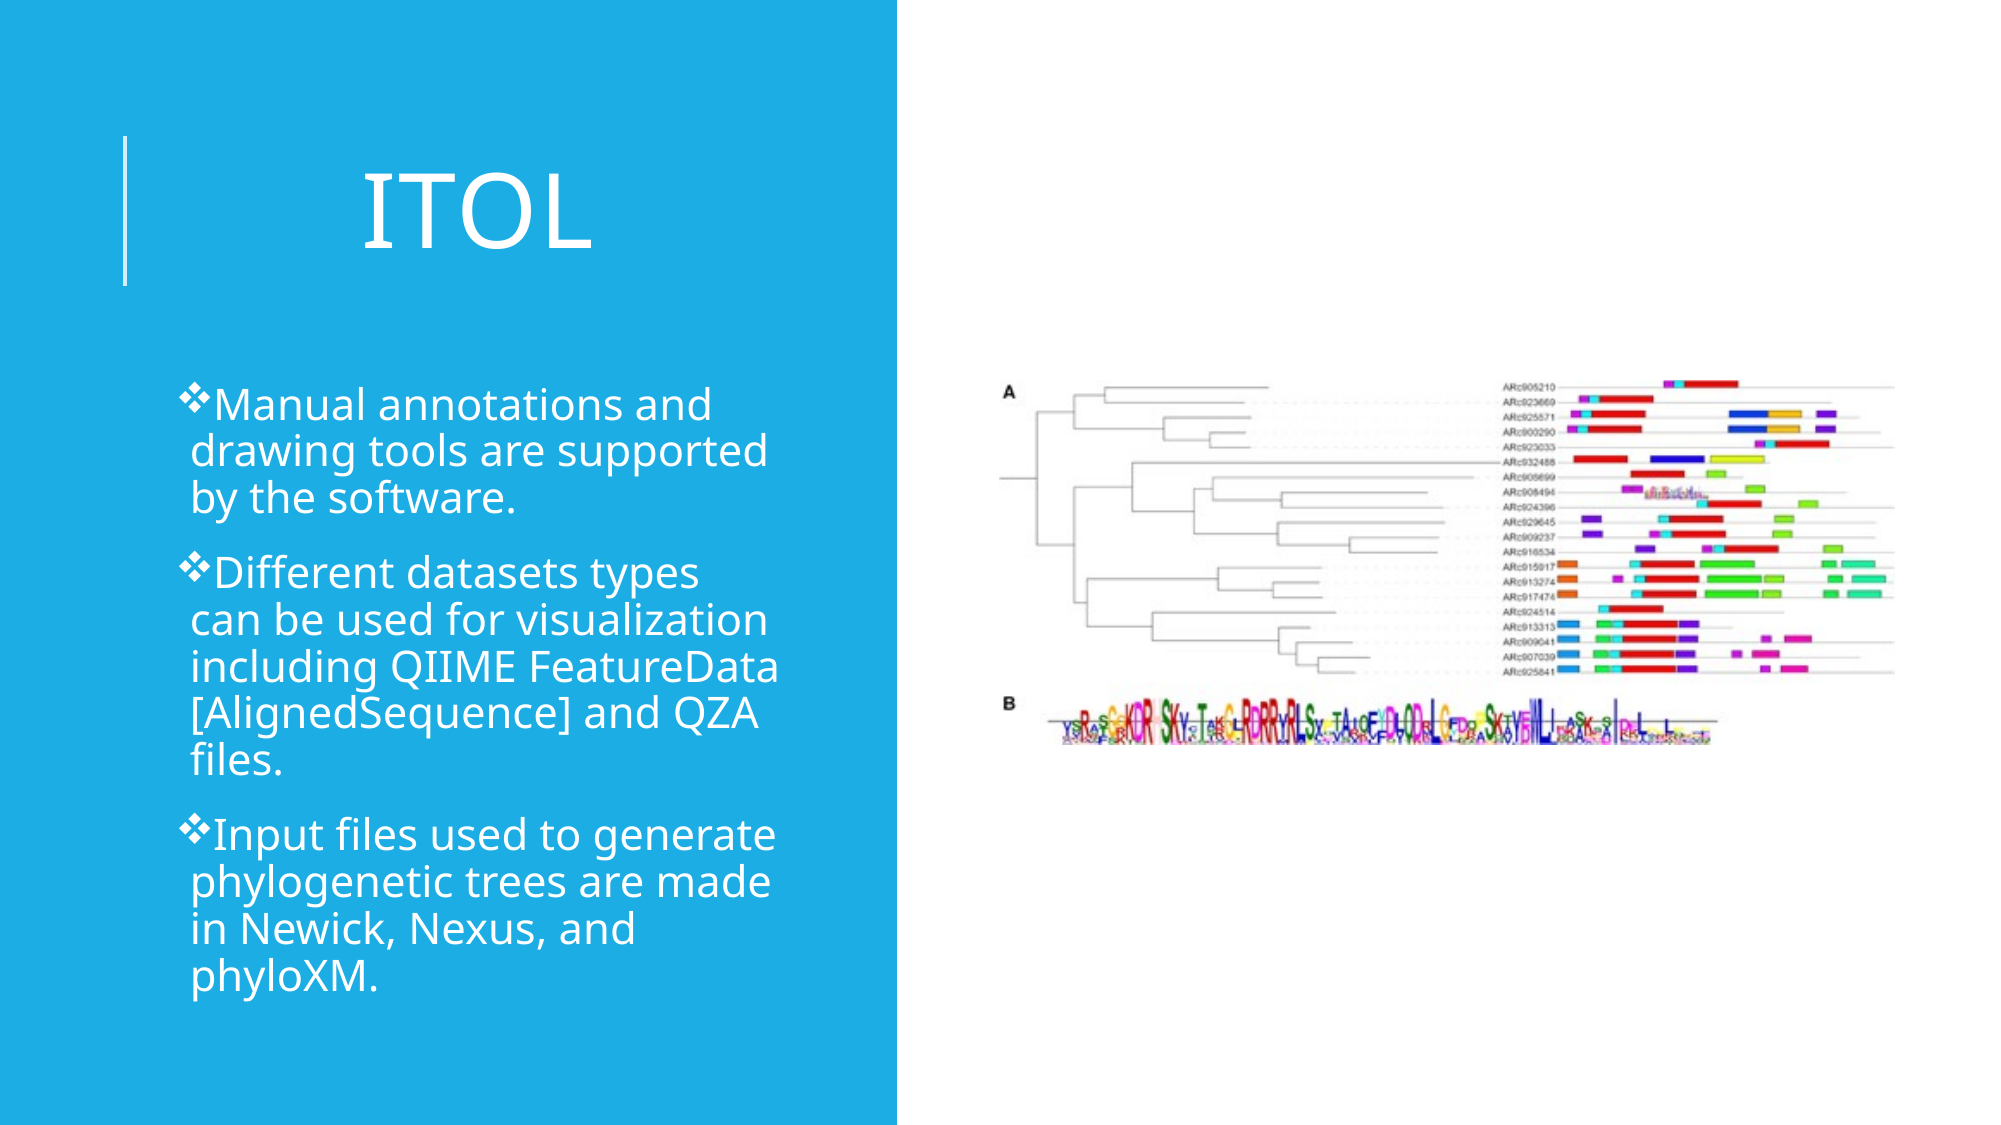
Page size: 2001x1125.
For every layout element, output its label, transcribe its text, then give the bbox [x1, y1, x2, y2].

text_box [0, 0, 898, 1125]
picture [999, 379, 1896, 746]
list Manual annotations and drawing tools are supported by the software. Different datasets types can be used for visualization including QIIME FeatureData [AlignedSequence] and QZA files. Input files used to generate phylogenetic trees are made in Newick, Nexus, and phyloXM. [168, 375, 790, 1020]
title ITOL [168, 96, 788, 342]
